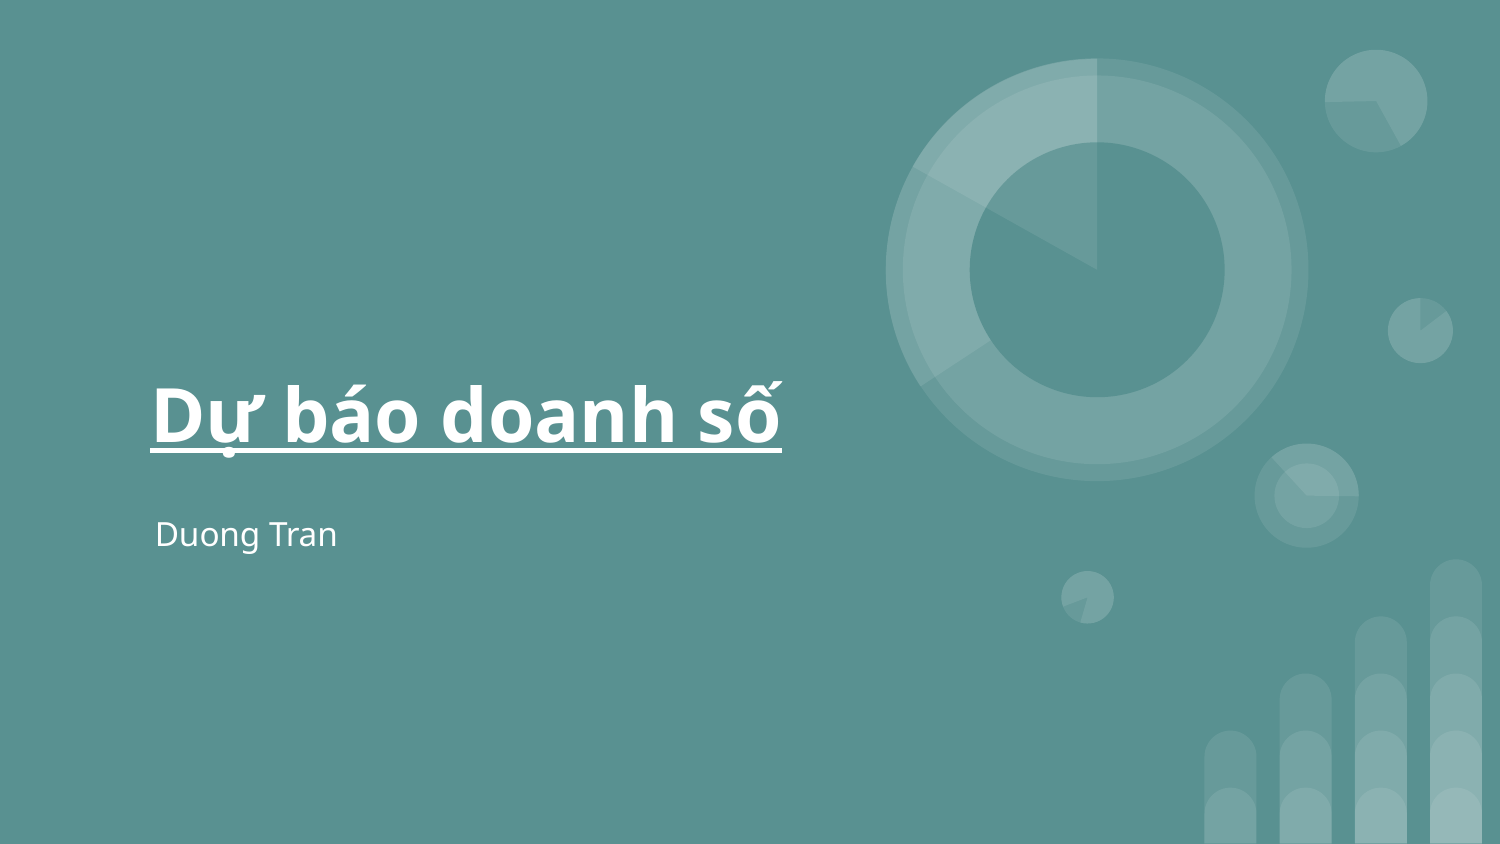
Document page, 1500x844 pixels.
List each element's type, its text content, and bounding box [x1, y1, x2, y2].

subtitle Duong Tran [139, 498, 838, 613]
title Dự báo doanh số [135, 264, 834, 572]
